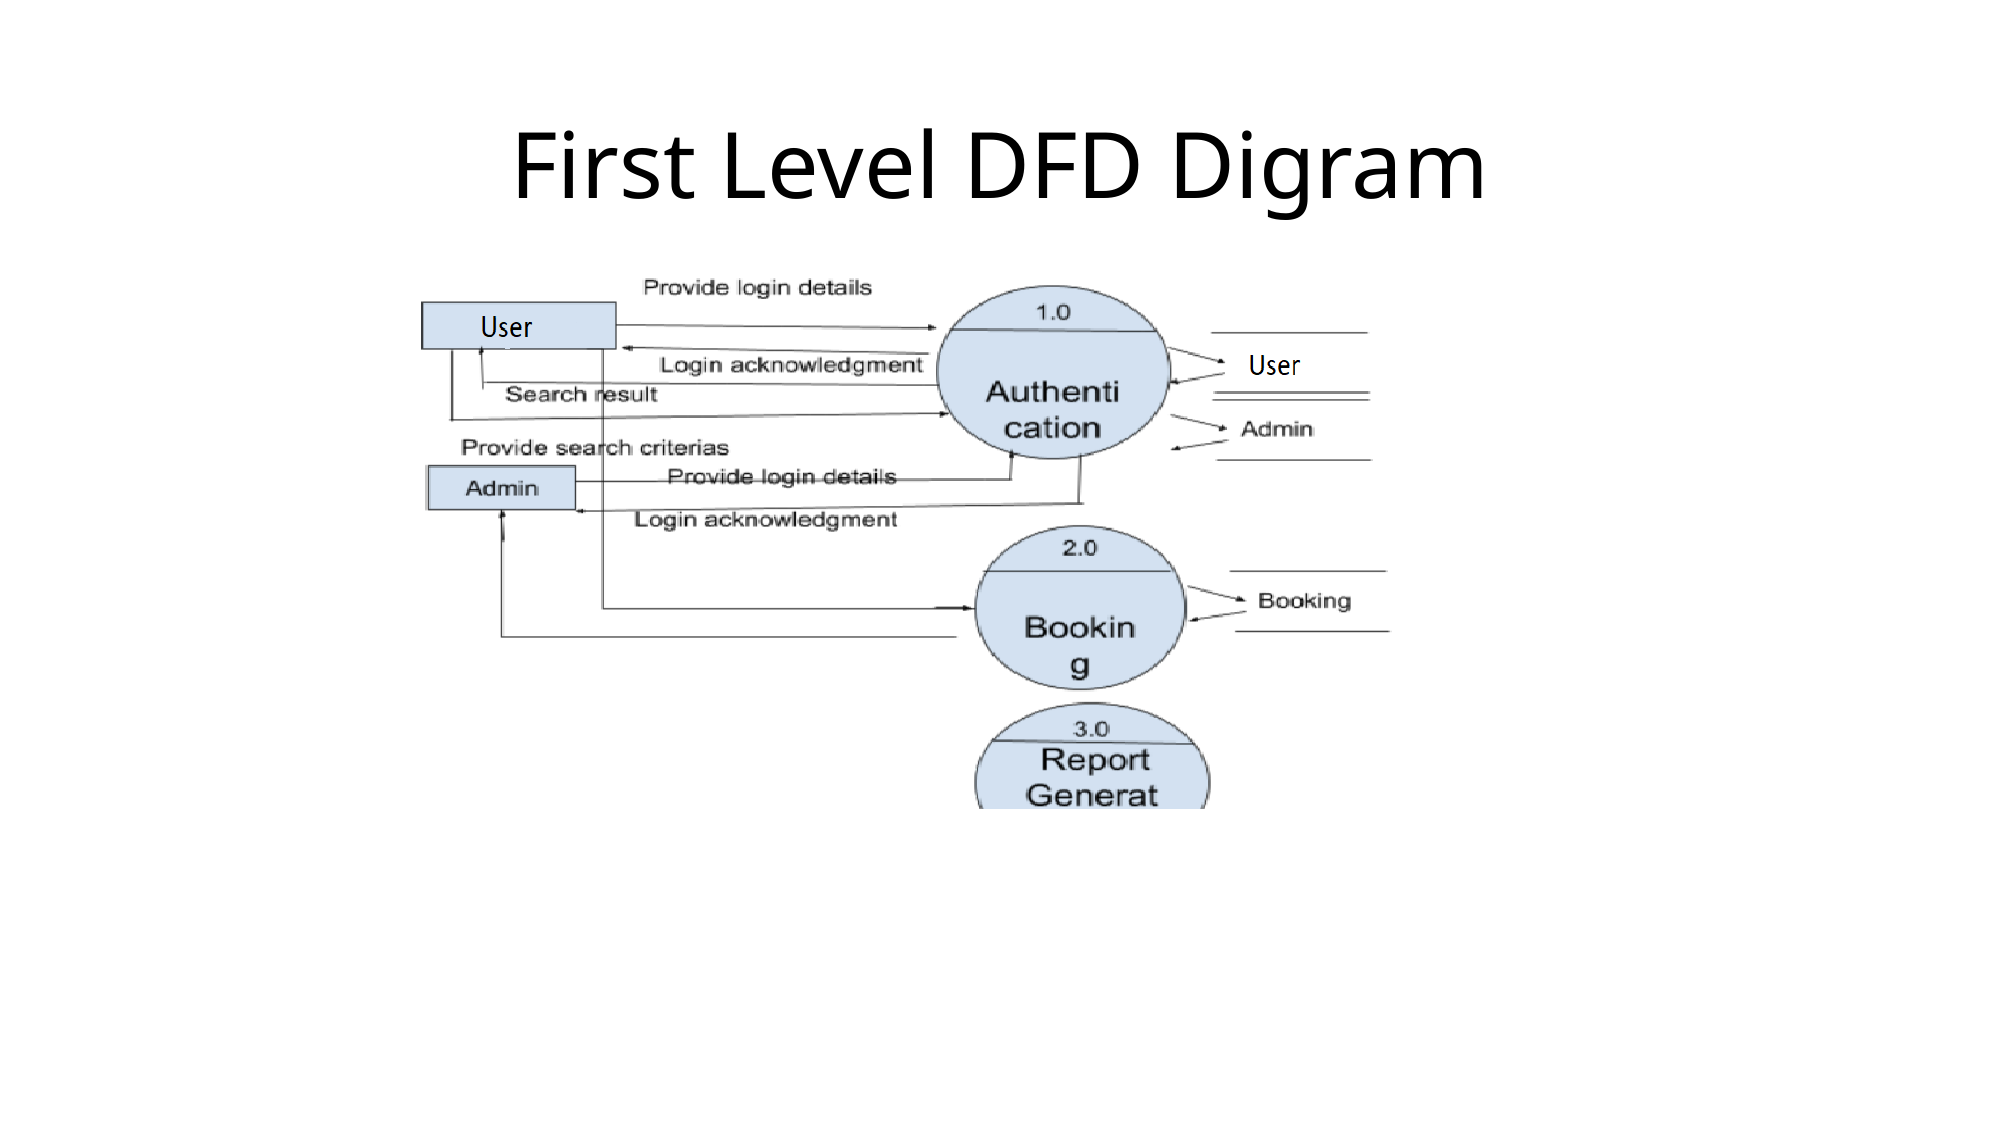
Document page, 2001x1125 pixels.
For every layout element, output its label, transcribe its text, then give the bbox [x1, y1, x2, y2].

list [222, 255, 2000, 1125]
title First Level DFD Digram [137, 59, 1863, 278]
